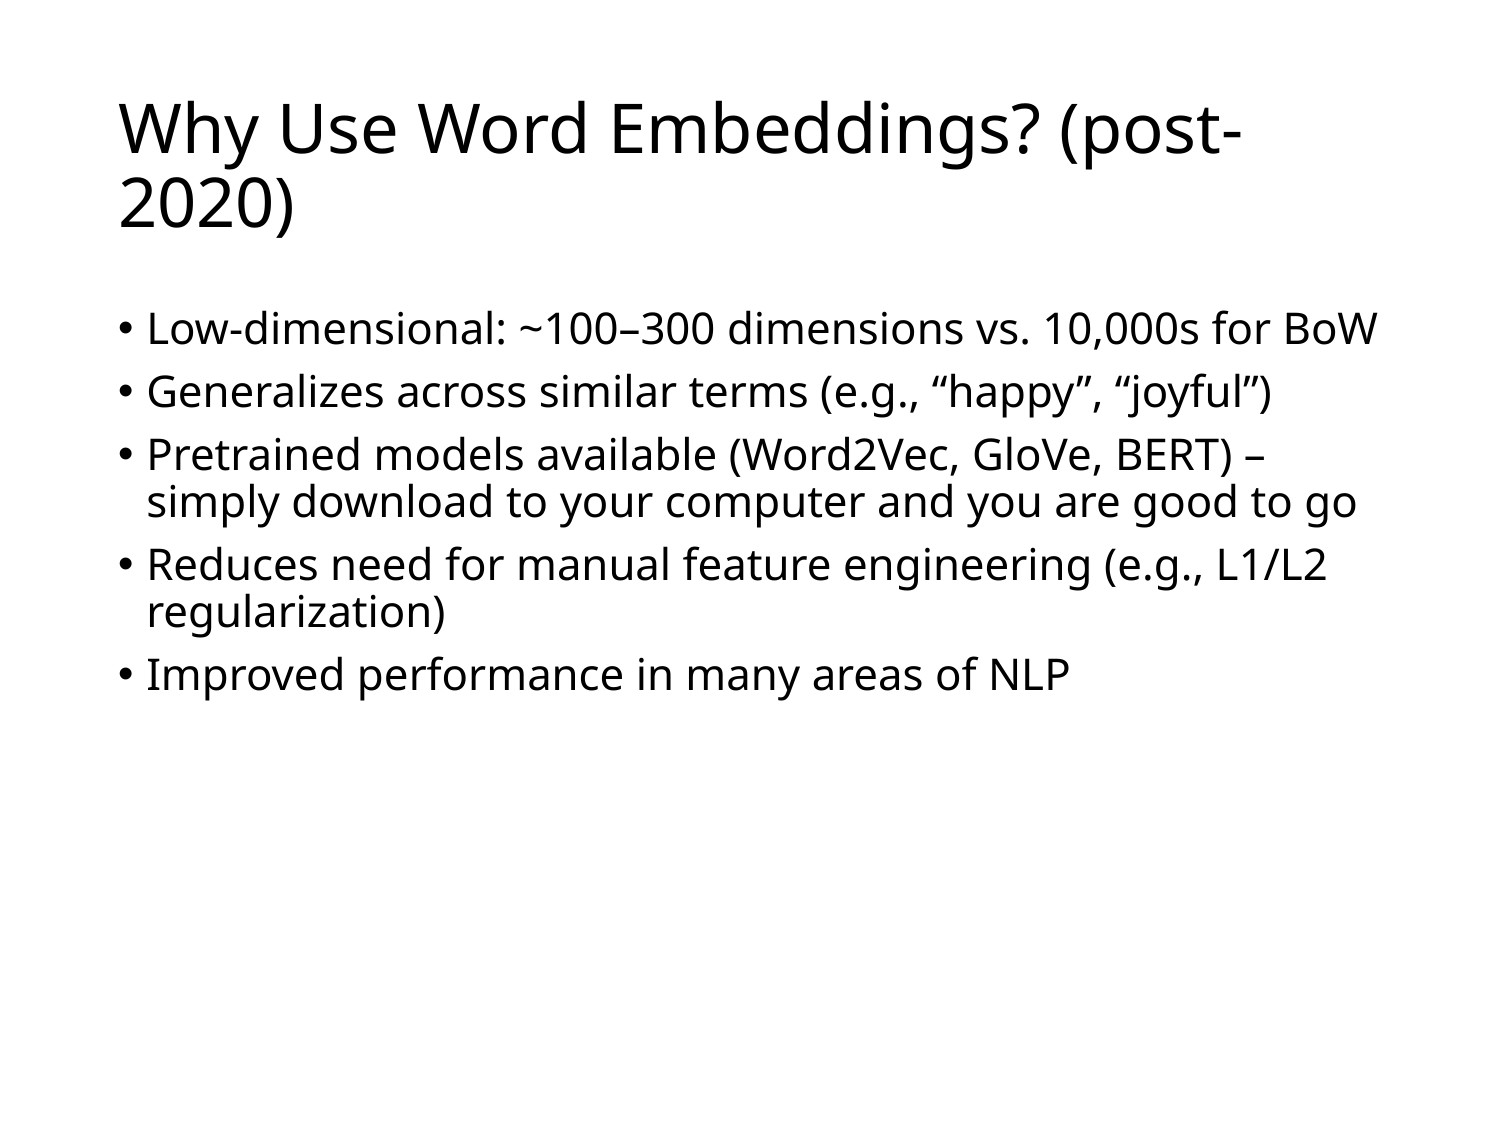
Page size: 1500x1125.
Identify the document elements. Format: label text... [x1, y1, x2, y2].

list Low-dimensional: ~100–300 dimensions vs. 10,000s for BoW Generalizes across similar terms (e.g., “happy”, “joyful”) Pretrained models available (Word2Vec, GloVe, BERT) – simply download to your computer and you are good to go Reduces need for manual feature engineering (e.g., L1/L2 regularization) Improved performance in many areas of NLP [103, 299, 1397, 1014]
title Why Use Word Embeddings? (post-2020) [103, 59, 1397, 278]
